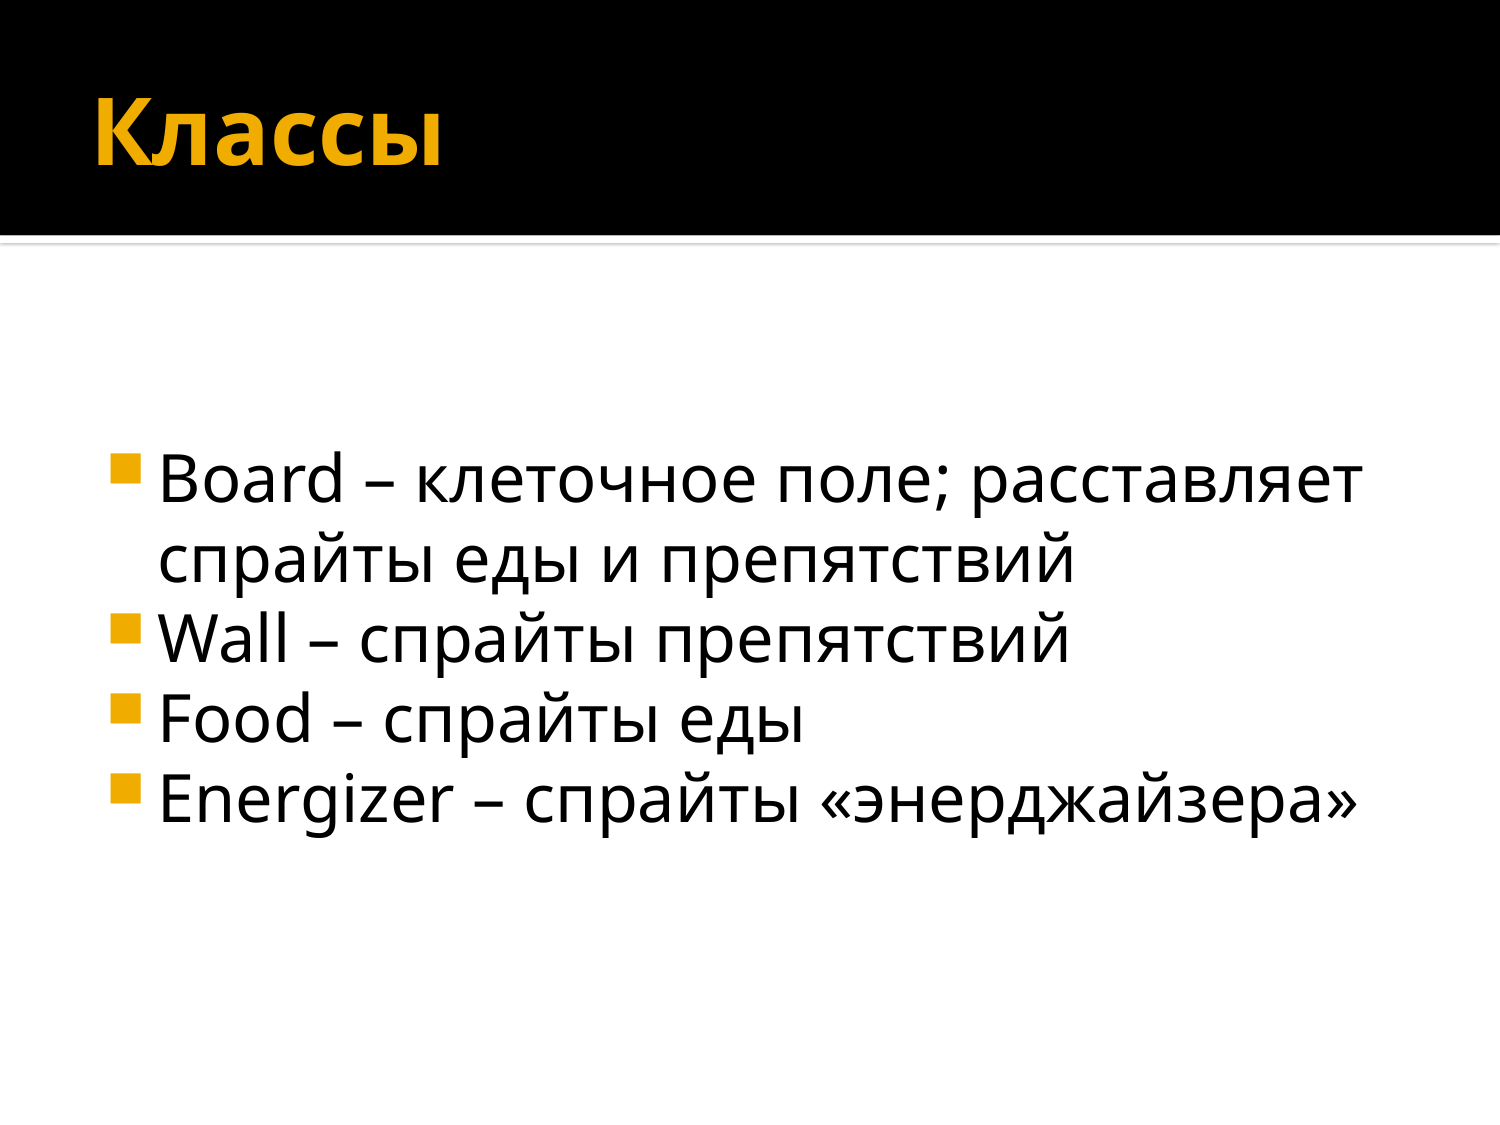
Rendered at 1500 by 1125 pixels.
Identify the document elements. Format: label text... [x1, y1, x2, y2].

title Классы [75, 25, 1425, 231]
list Board – клеточное поле; расставляет спрайты еды и препятствий Wall – спрайты препятствий Food – спрайты еды Energizer – спрайты «энерджайзера» [76, 420, 1427, 893]
